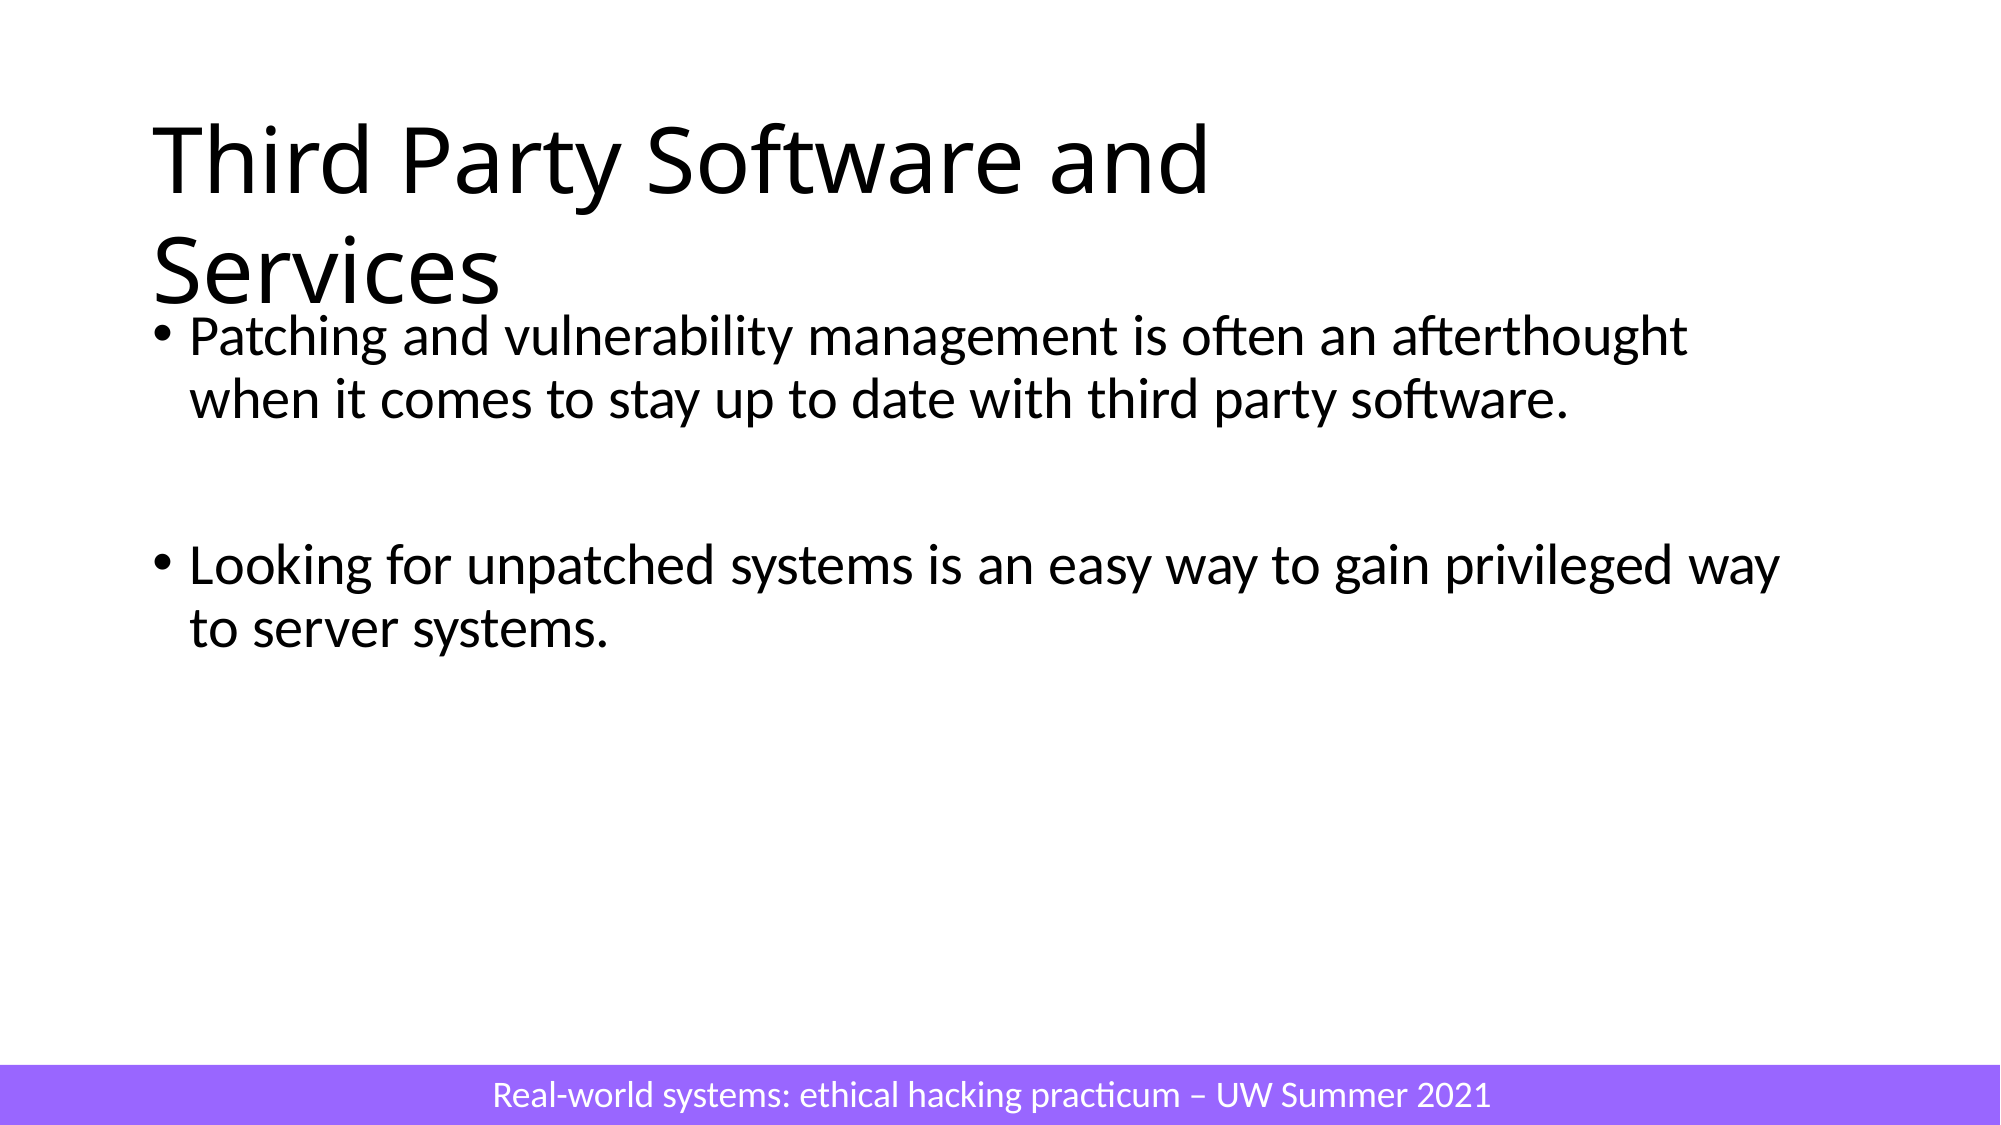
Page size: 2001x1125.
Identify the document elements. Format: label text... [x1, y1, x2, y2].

footer Real-world systems: ethical hacking practicum – UW Summer 2021 [490, 1077, 1510, 1125]
title Third Party Software and Services [150, 100, 1385, 294]
text_box Patching and vulnerability management is often an afterthought when it comes to stay up to date with third party software. Looking for unpatched systems is an easy way to gain privileged way to server systems. [150, 294, 1799, 660]
